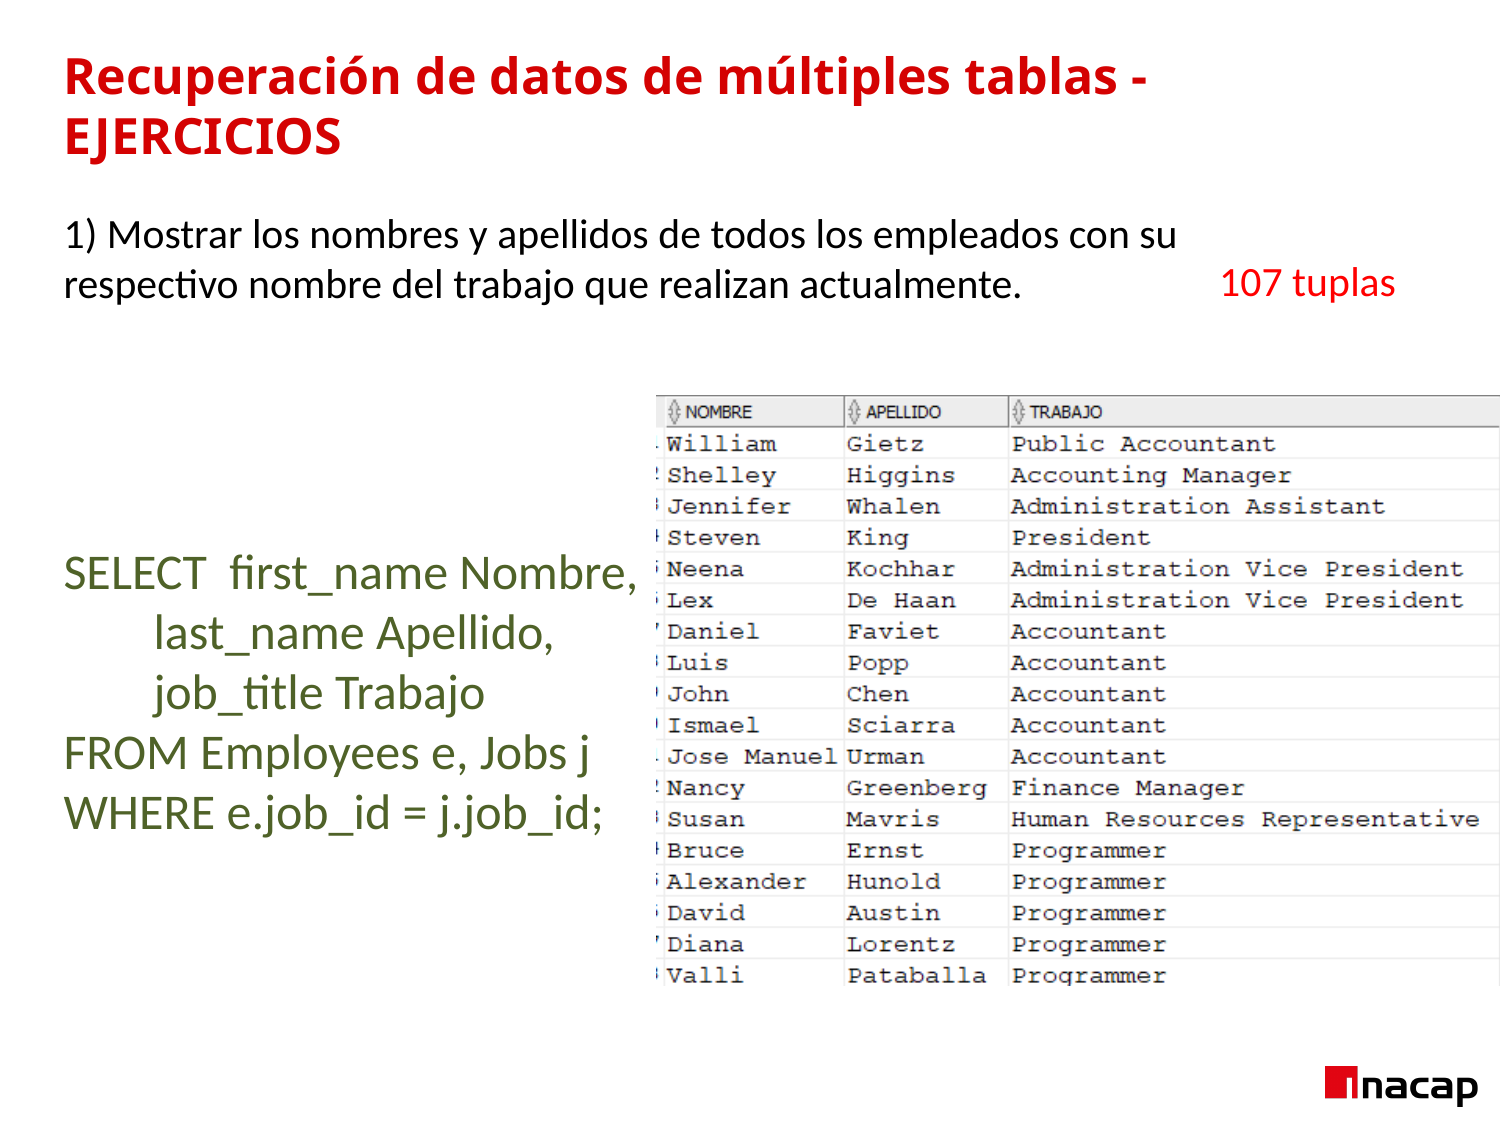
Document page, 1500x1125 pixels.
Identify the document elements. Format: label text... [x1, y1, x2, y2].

picture [1325, 1065, 1478, 1108]
title Recuperación de datos de múltiples tablas - EJERCICIOS [48, 29, 1364, 181]
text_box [48, 395, 1500, 987]
text_box 107 tuplas [1204, 246, 1447, 312]
text_box 1) Mostrar los nombres y apellidos de todos los empleados con su respectivo nombre del trabajo que realizan actualmente. [48, 199, 1370, 314]
